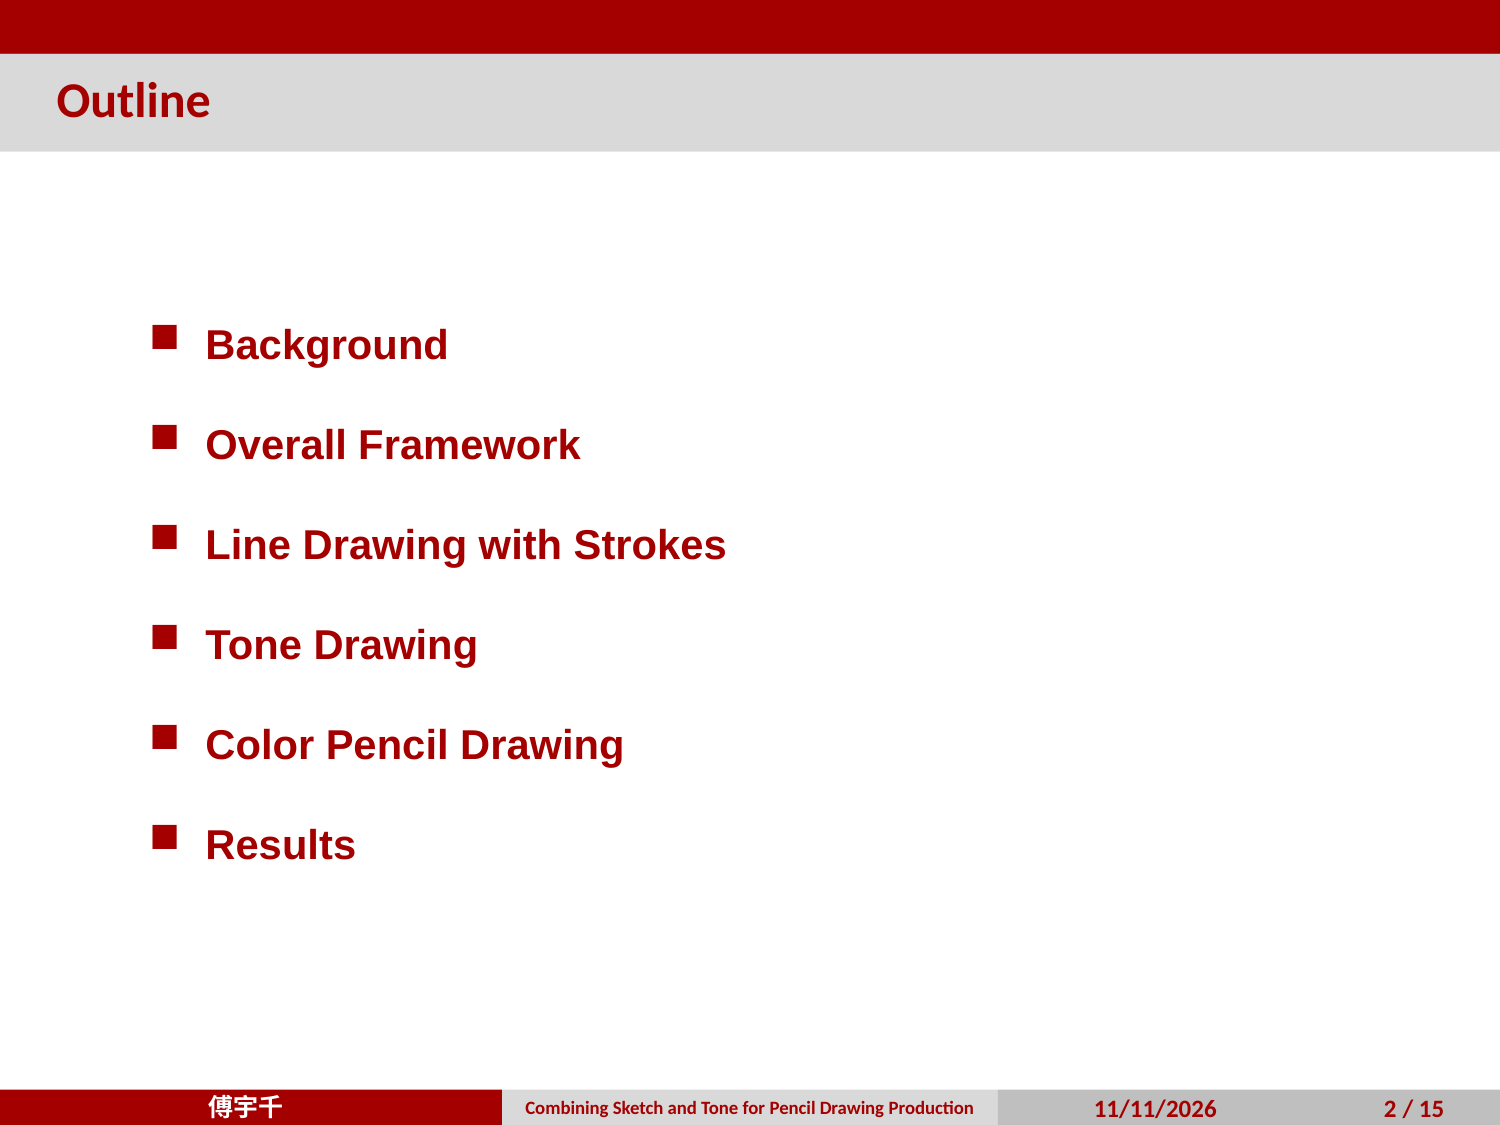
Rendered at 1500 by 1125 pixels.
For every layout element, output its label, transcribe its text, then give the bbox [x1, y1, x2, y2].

title Outline [41, 54, 1336, 149]
text_box Background Overall Framework Line Drawing with Strokes Tone Drawing Color Pencil Drawing Results [134, 260, 1127, 876]
